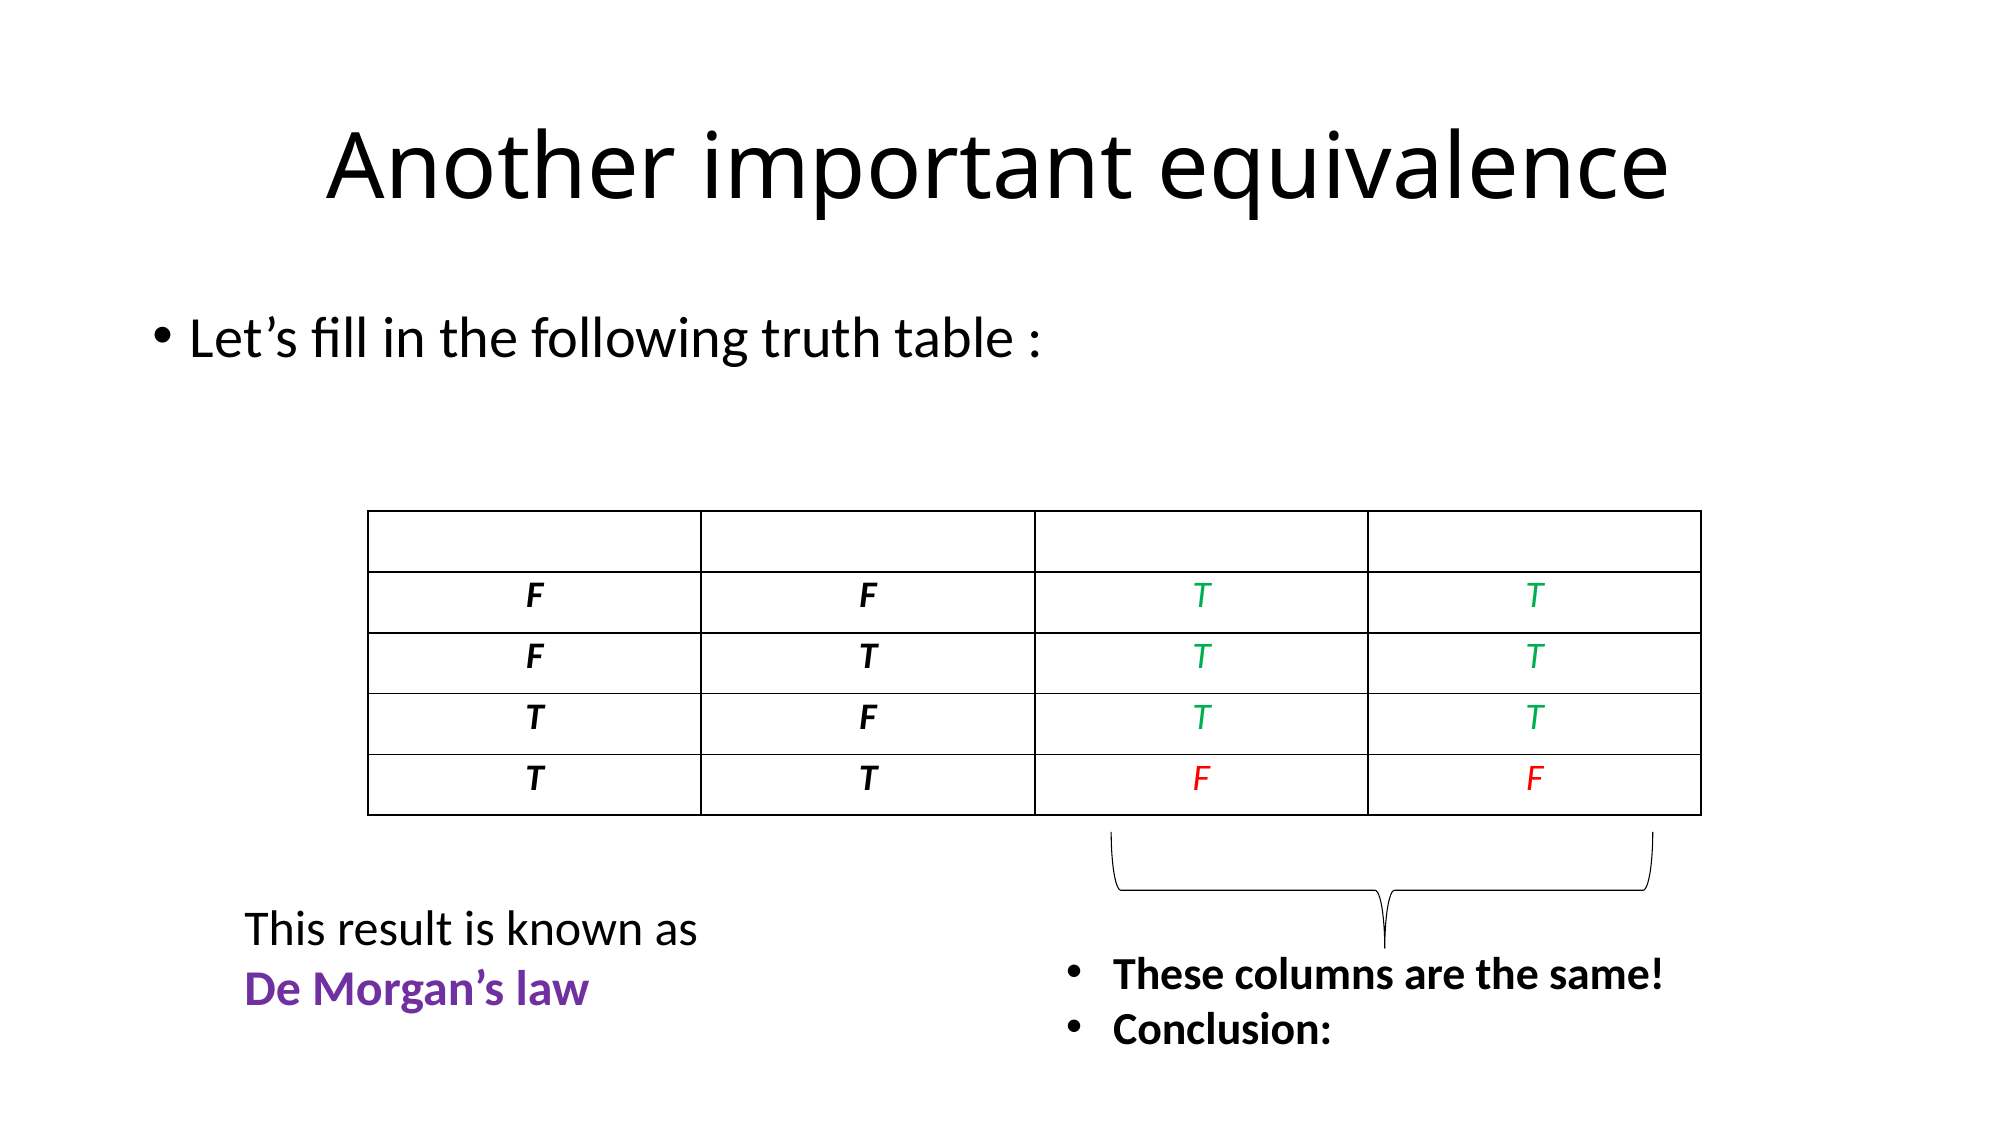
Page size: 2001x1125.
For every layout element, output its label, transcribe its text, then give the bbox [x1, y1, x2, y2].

text_box [1110, 831, 1654, 949]
list Let’s fill in the following truth table : [137, 299, 1863, 1014]
title Another important equivalence [137, 59, 1863, 278]
text_box This result is known as De Morgan’s law [229, 888, 828, 1023]
